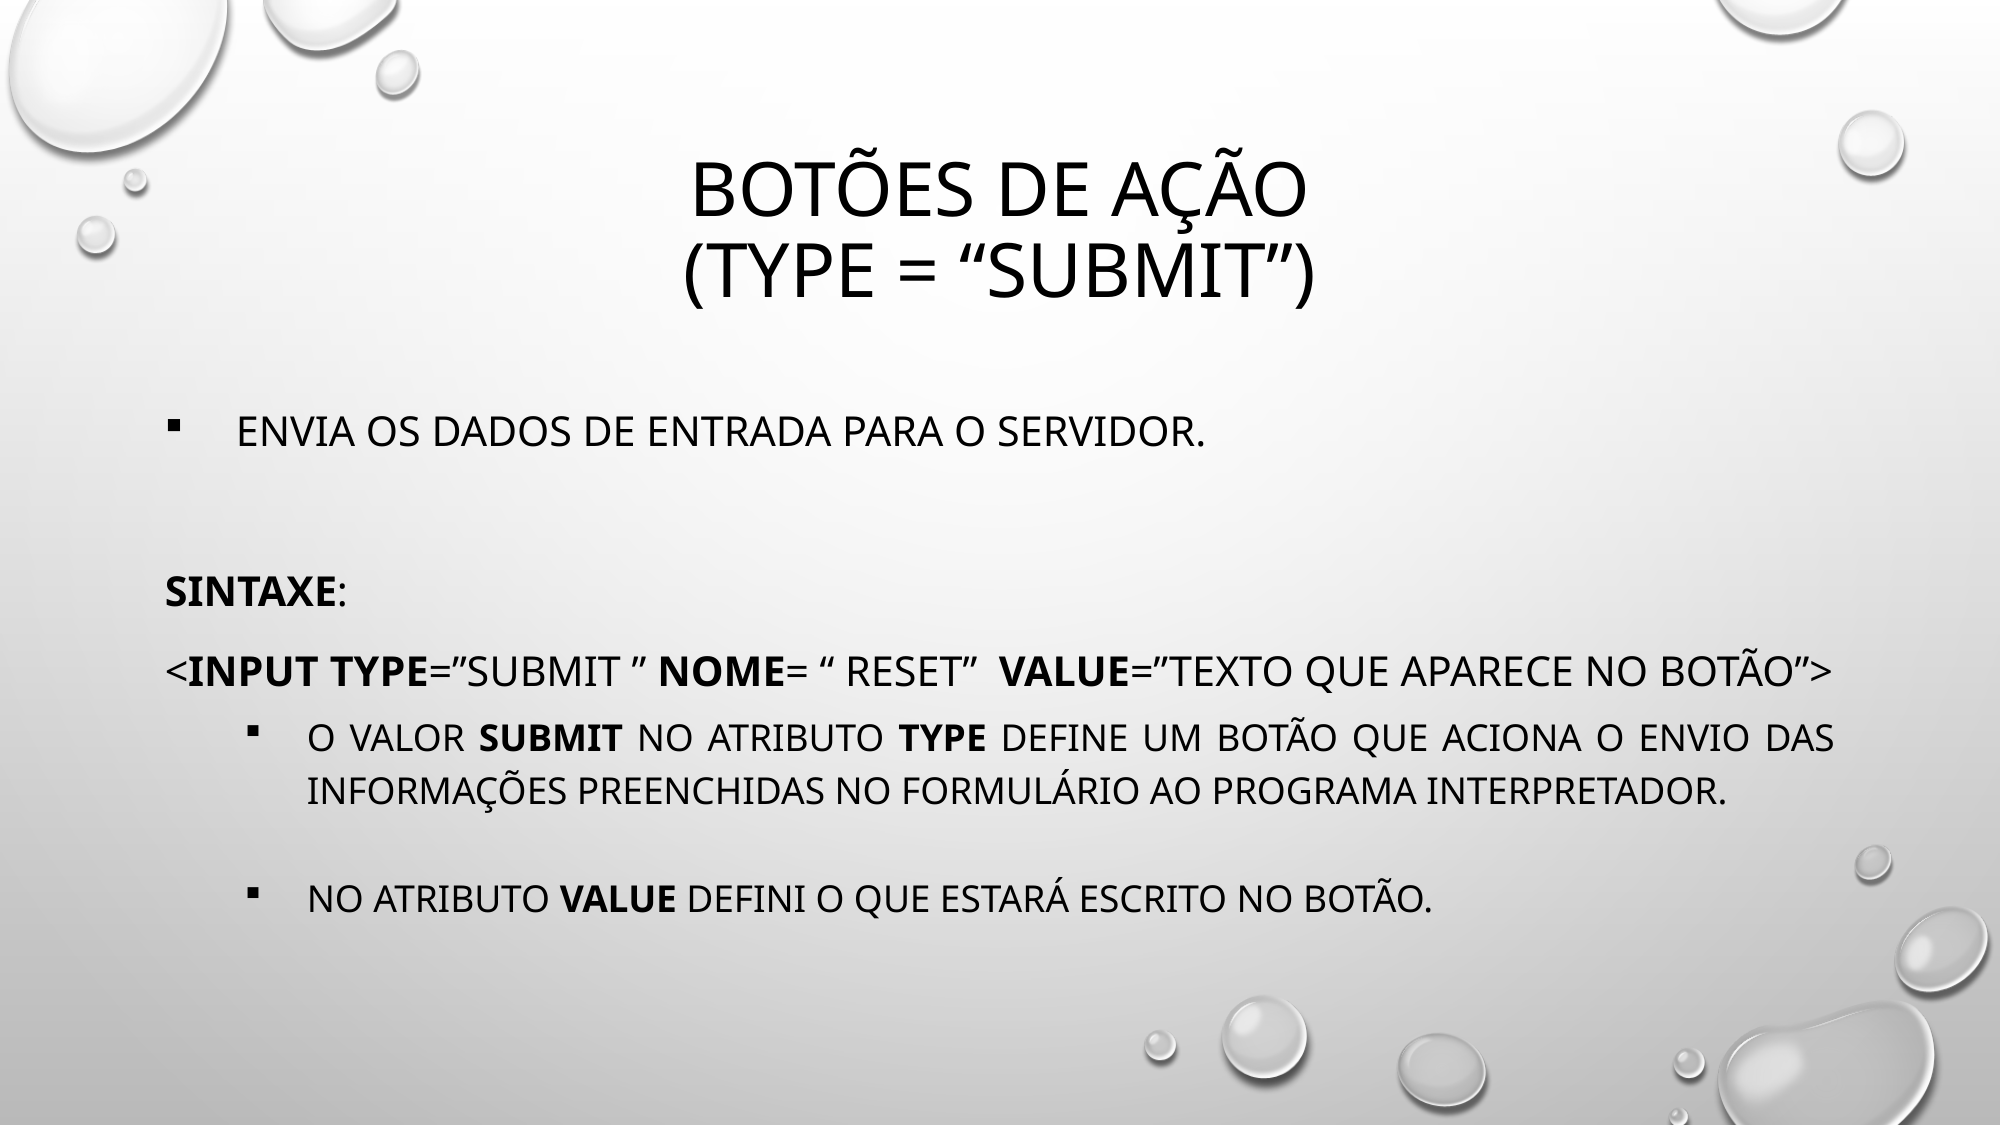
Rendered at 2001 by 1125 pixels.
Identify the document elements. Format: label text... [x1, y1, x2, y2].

text_box Botões de ação (TYPE = “submit”) [149, 101, 1850, 364]
picture [0, 0, 2000, 1125]
text_box Envia os dados de entrada para o servidor. SINTAXE: <INPUT TYPE=”SUBMIT ” NOME= “ RESET” VALUE=”TEXTO QUE APARECE NO BOTÃO”> O valor SUBMIT no atributo TYPE define um botão que aciona o envio das informações preenchidas no formulário ao programa interpretador. No atributo VALUE defini o que estará escrito no botão. [149, 388, 1850, 950]
